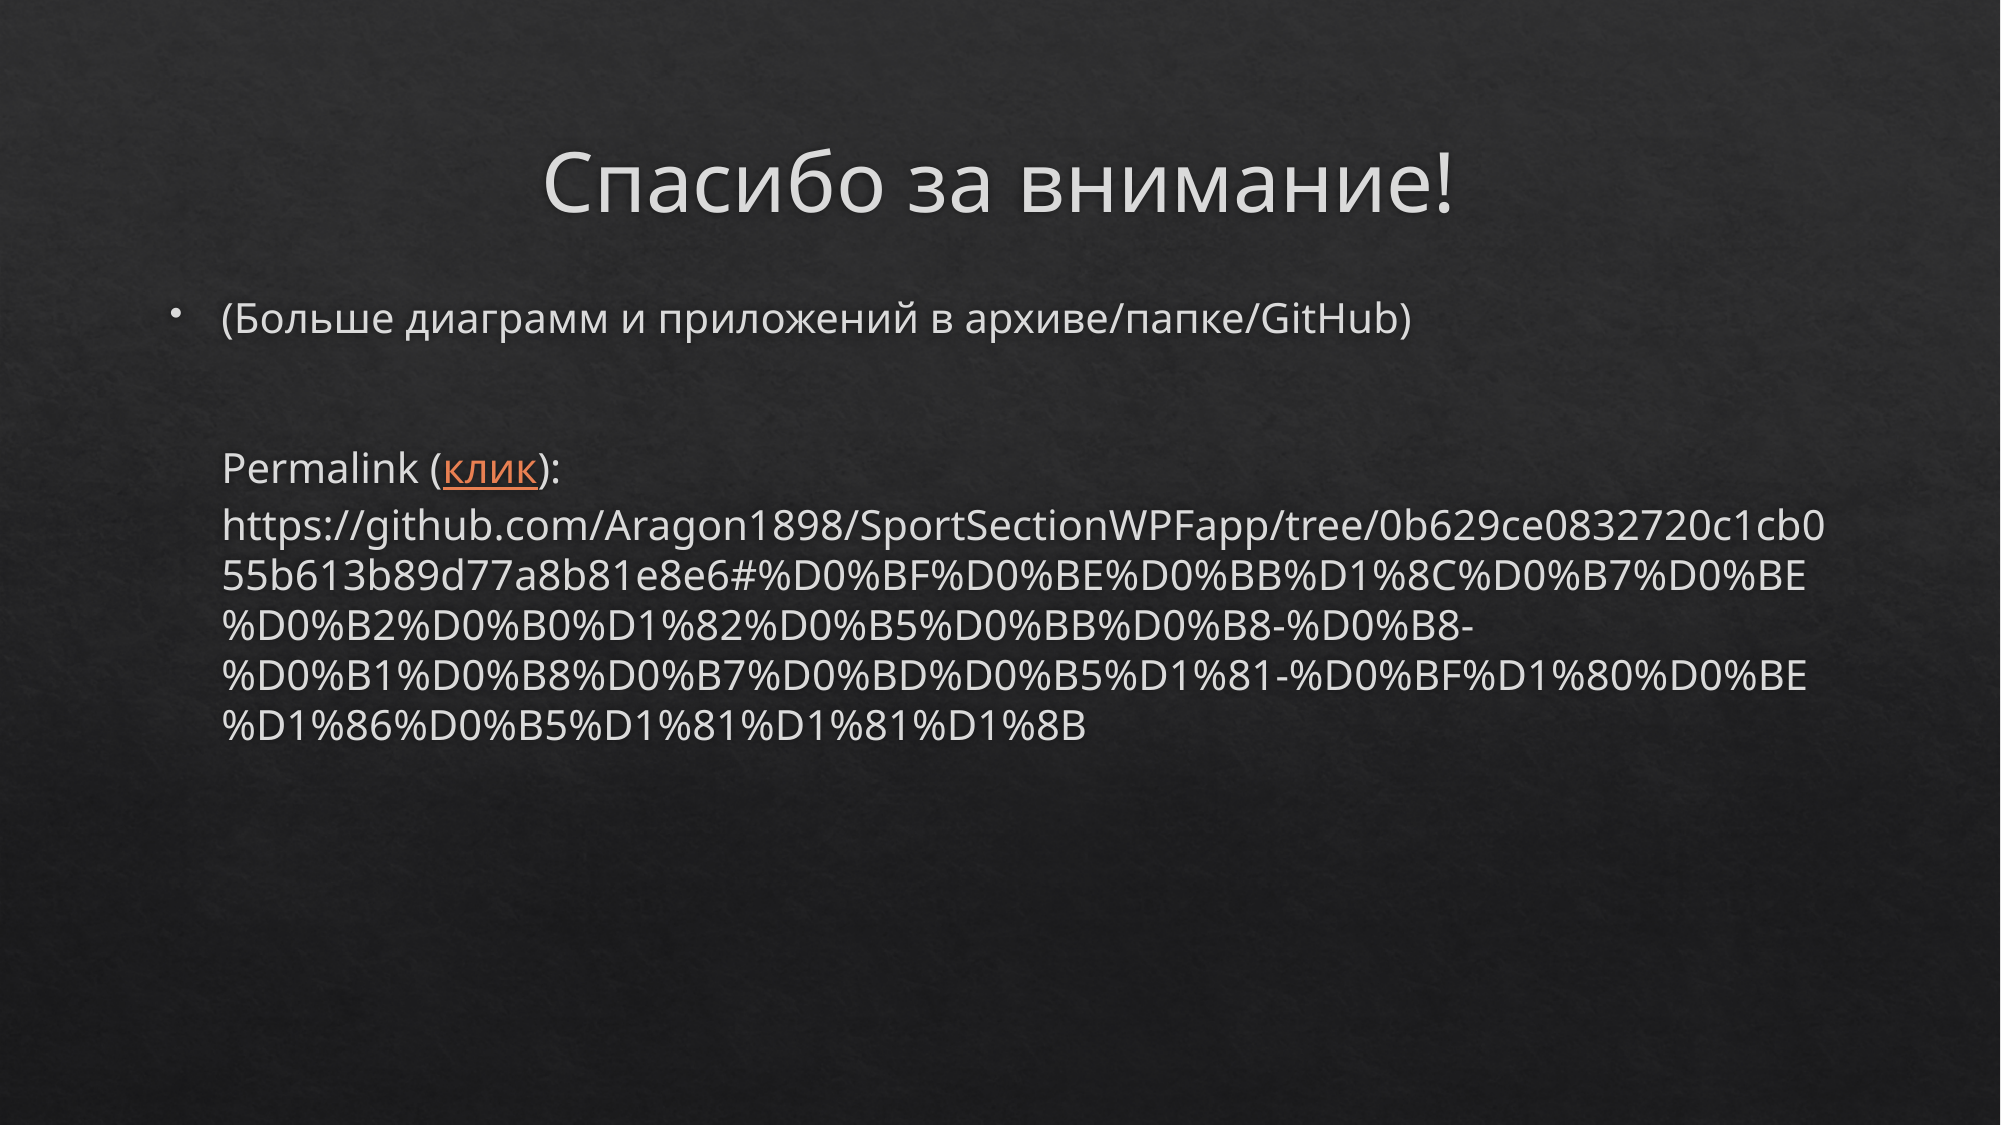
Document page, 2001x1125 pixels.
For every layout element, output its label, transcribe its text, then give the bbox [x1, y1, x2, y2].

list (Больше диаграмм и приложений в архиве/папке/GitHub) Permalink (клик): https://github.com/Aragon1898/SportSectionWPFapp/tree/0b629ce0832720c1cb055b613b89d77a8b81e8e6#%D0%BF%D0%BE%D0%BB%D1%8C%D0%B7%D0%BE%D0%B2%D0%B0%D1%82%D0%B5%D0%BB%D0%B8-%D0%B8-%D0%B1%D0%B8%D0%B7%D0%BD%D0%B5%D1%81-%D0%BF%D1%80%D0%BE%D1%86%D0%B5%D1%81%D1%81%D1%8B [149, 284, 1849, 950]
title Спасибо за внимание! [149, 99, 1849, 260]
